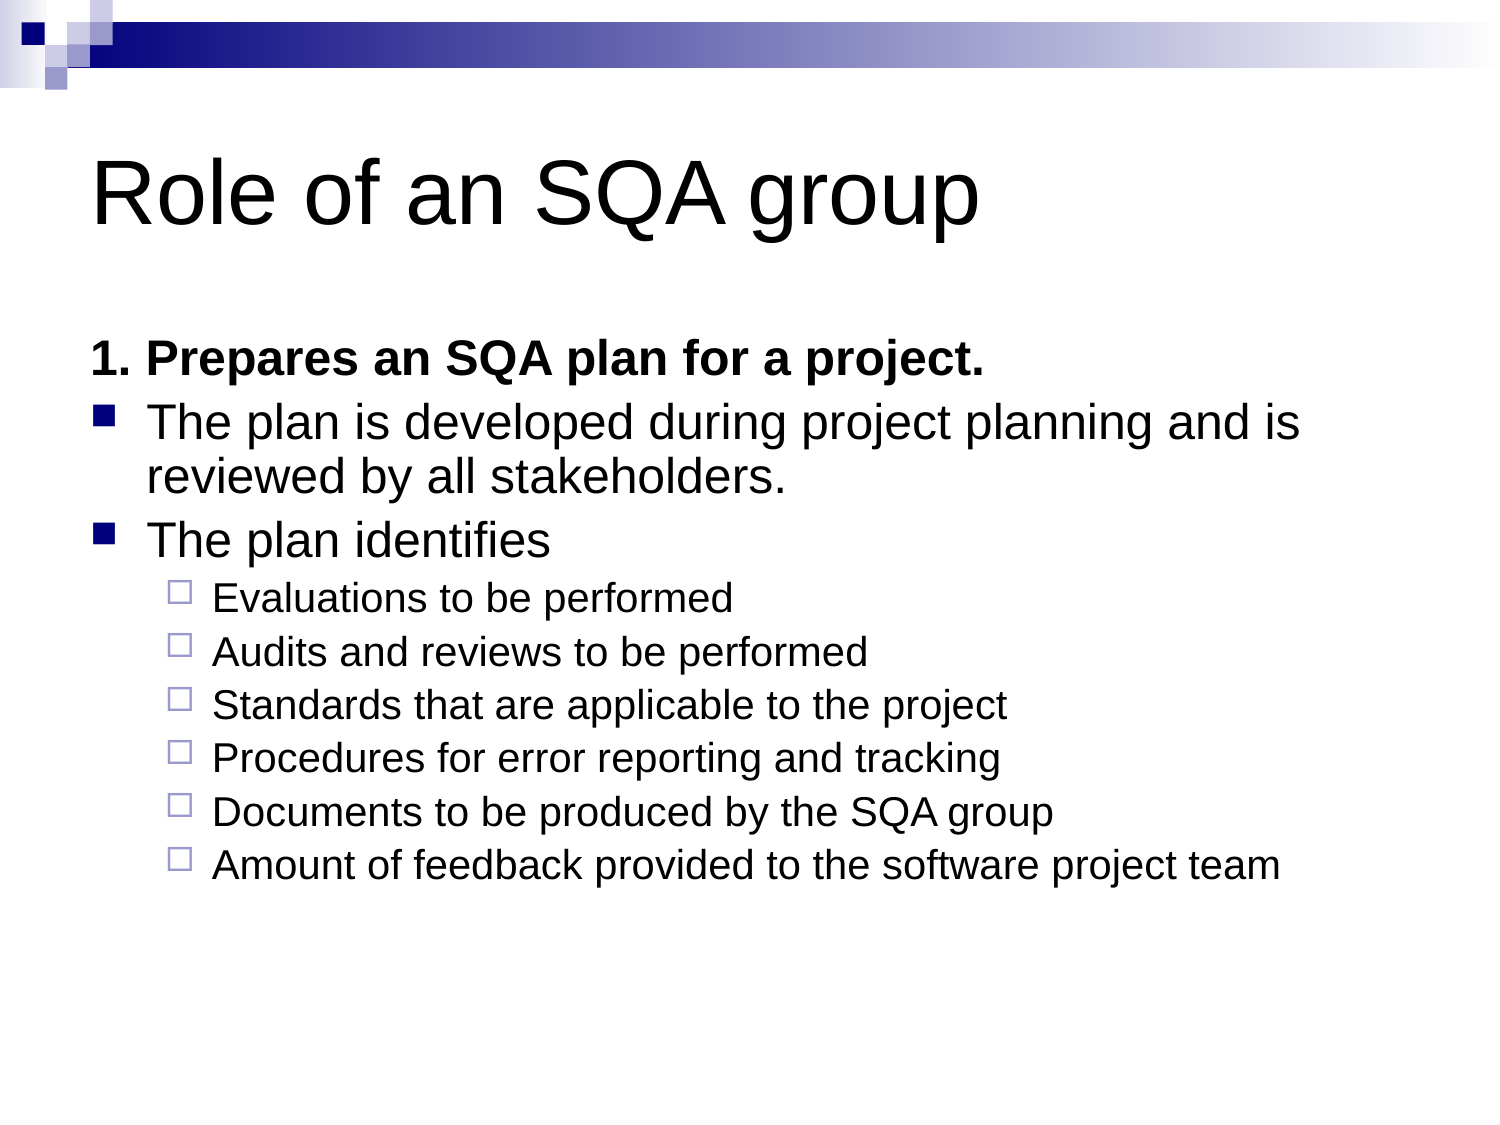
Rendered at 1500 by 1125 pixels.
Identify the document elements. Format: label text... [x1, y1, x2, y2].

title Role of an SQA group [74, 74, 1426, 301]
list 1. Prepares an SQA plan for a project. The plan is developed during project planning and is reviewed by all stakeholders. The plan identifies Evaluations to be performed Audits and reviews to be performed Standards that are applicable to the project Procedures for error reporting and tracking Documents to be produced by the SQA group Amount of feedback provided to the software project team [74, 324, 1426, 963]
